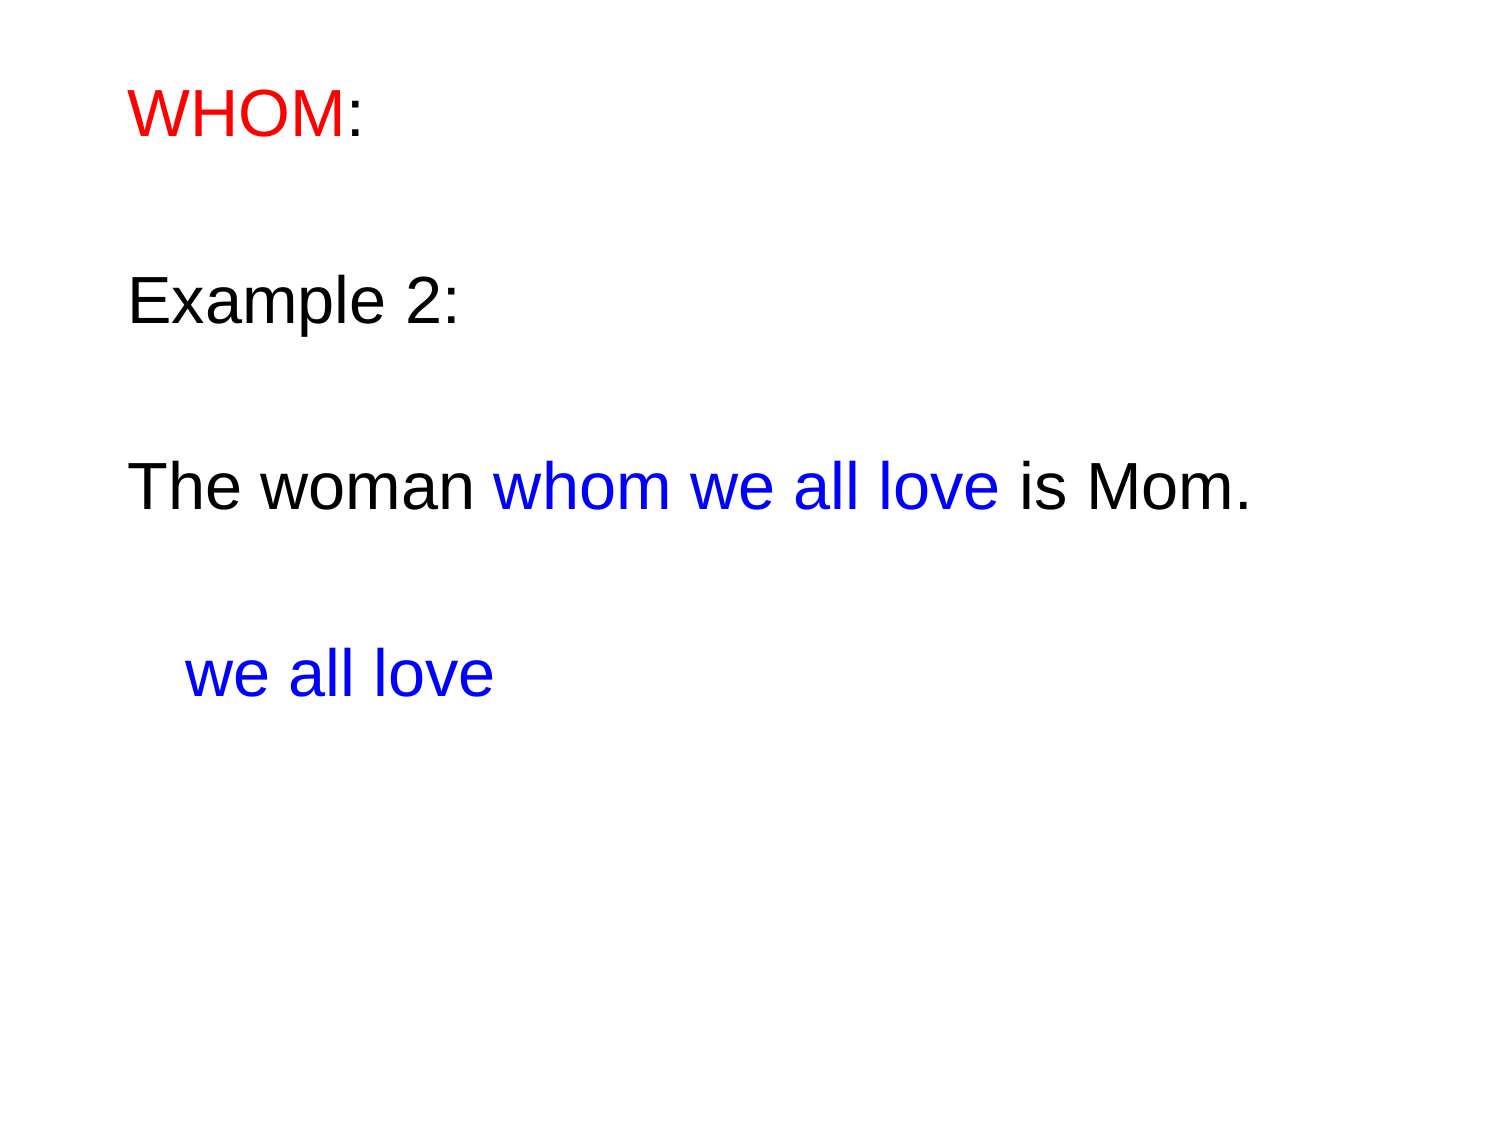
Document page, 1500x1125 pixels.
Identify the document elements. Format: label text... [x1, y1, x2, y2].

list WHOM: Example 2: The woman whom we all love is Mom. we all love [112, 62, 1388, 1001]
